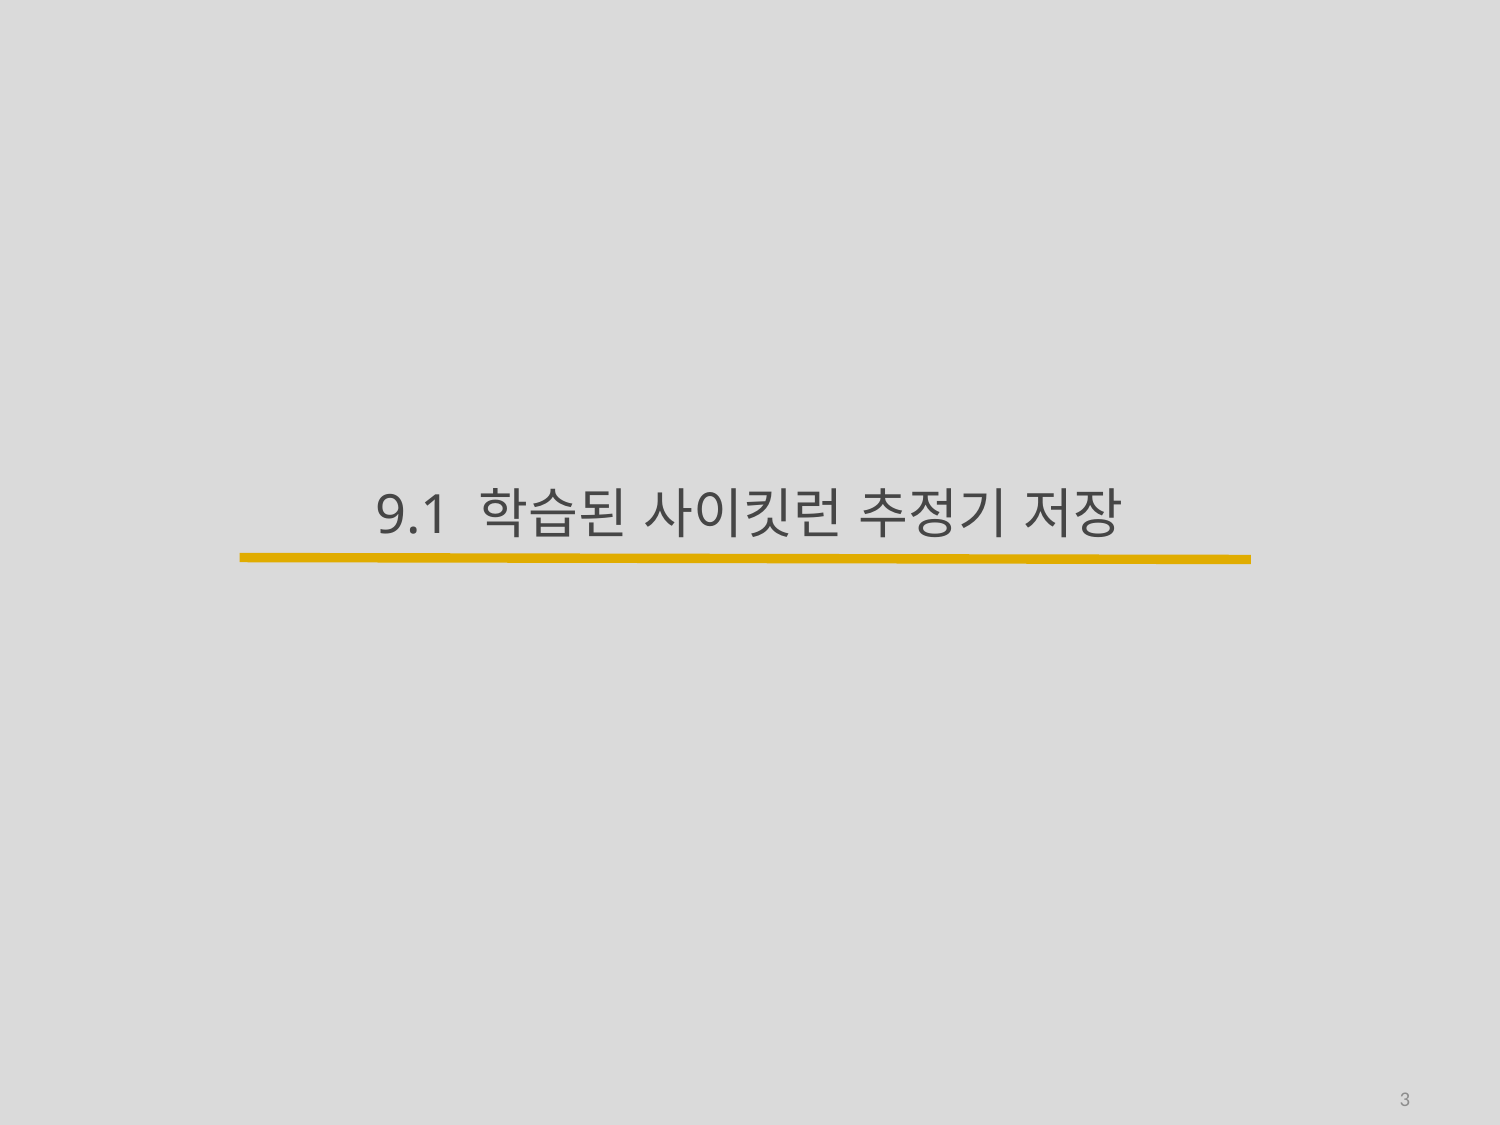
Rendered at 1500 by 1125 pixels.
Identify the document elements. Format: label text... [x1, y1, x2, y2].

title 9.1 학습된 사이킷런 추정기 저장 [87, 420, 1413, 553]
slide_number 3 [1074, 1074, 1425, 1123]
